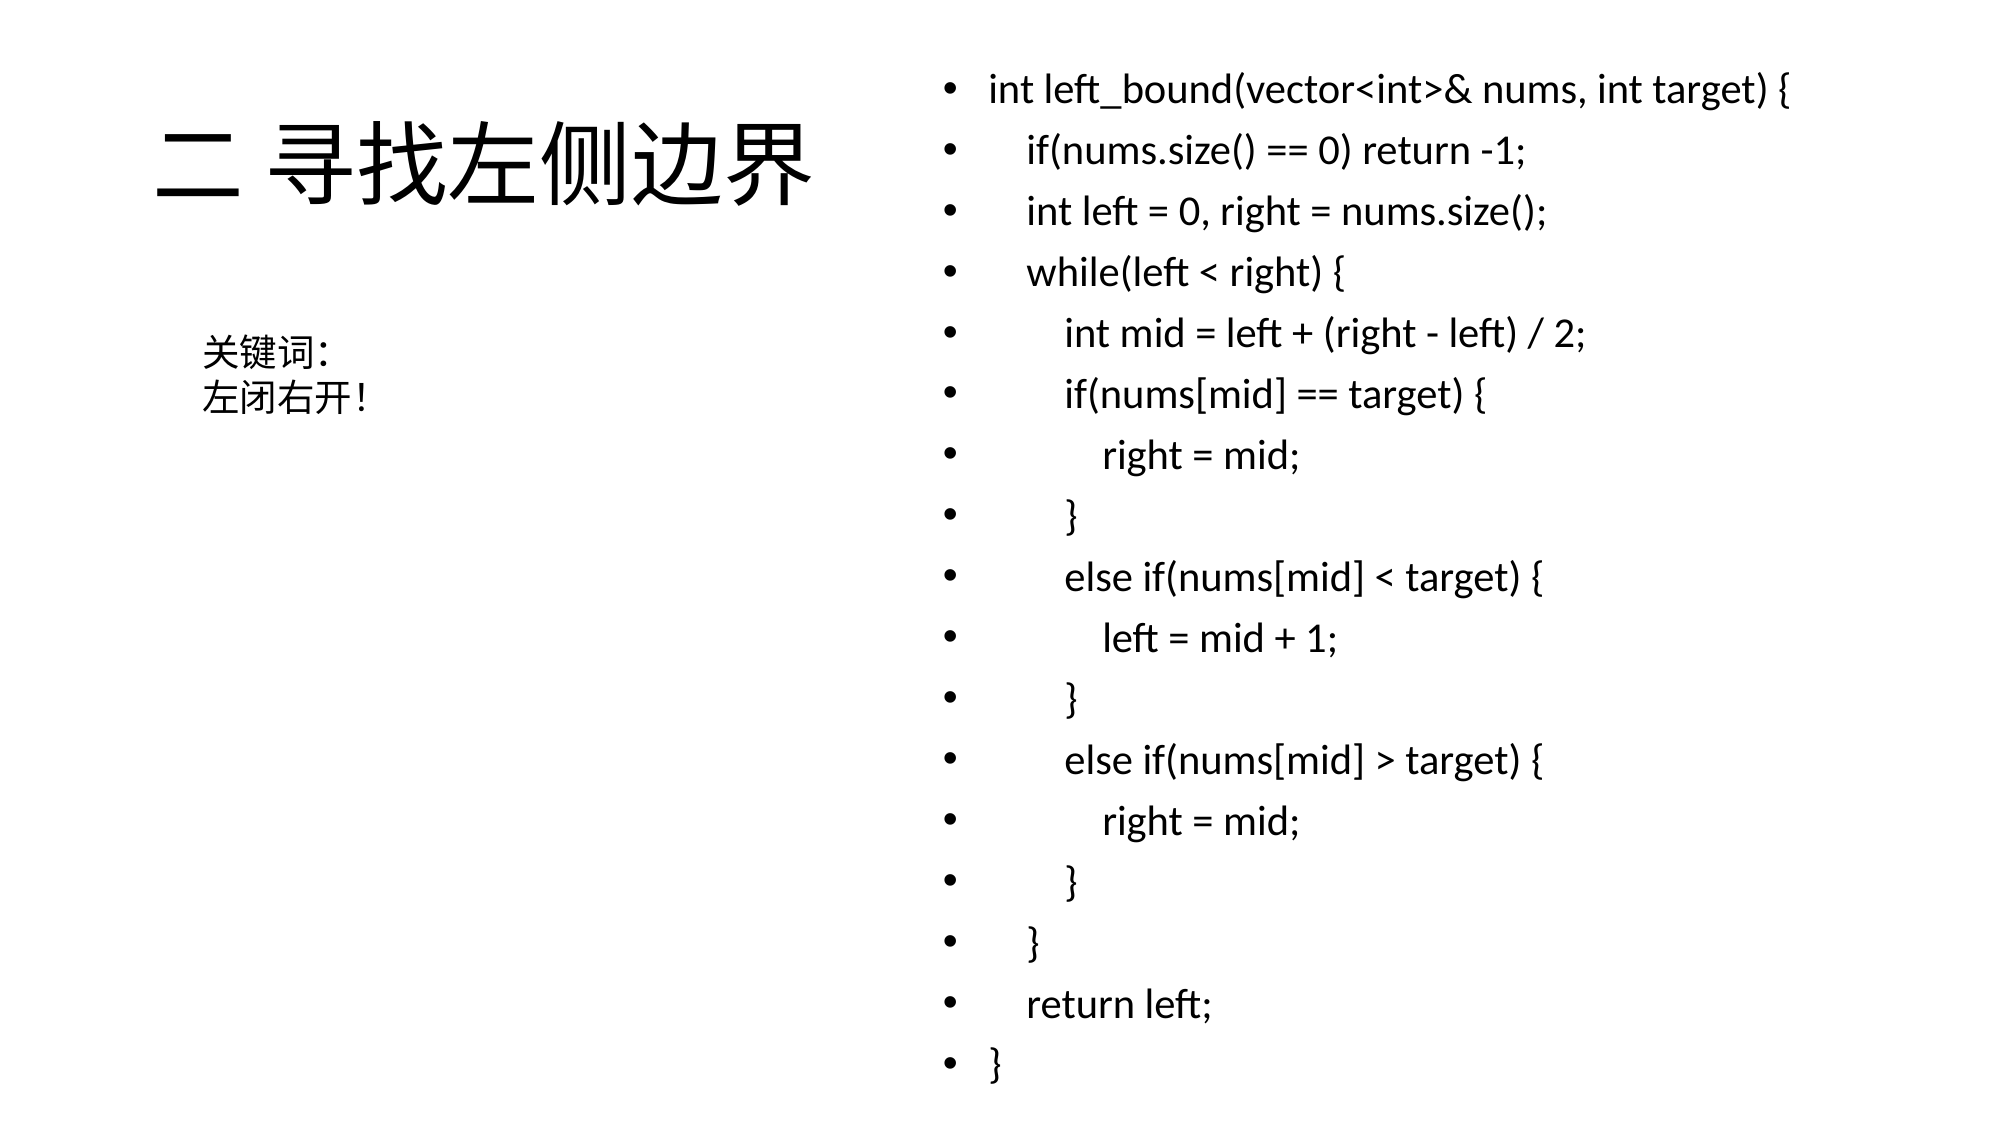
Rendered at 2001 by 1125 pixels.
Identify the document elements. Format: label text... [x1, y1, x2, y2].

title 二 寻找左侧边界 [137, 59, 927, 278]
text_box 关键词： 左闭右开！ [187, 321, 681, 426]
list int left_bound(vector<int>& nums, int target) { if(nums.size() == 0) return -1; int left = 0, right = nums.size(); while(left < right) { int mid = left + (right - left) / 2; if(nums[mid] == target) { right = mid; } else if(nums[mid] < target) { left = mid + 1; } else if(nums[mid] > target) { right = mid; } } return left; } [927, 59, 1863, 1102]
